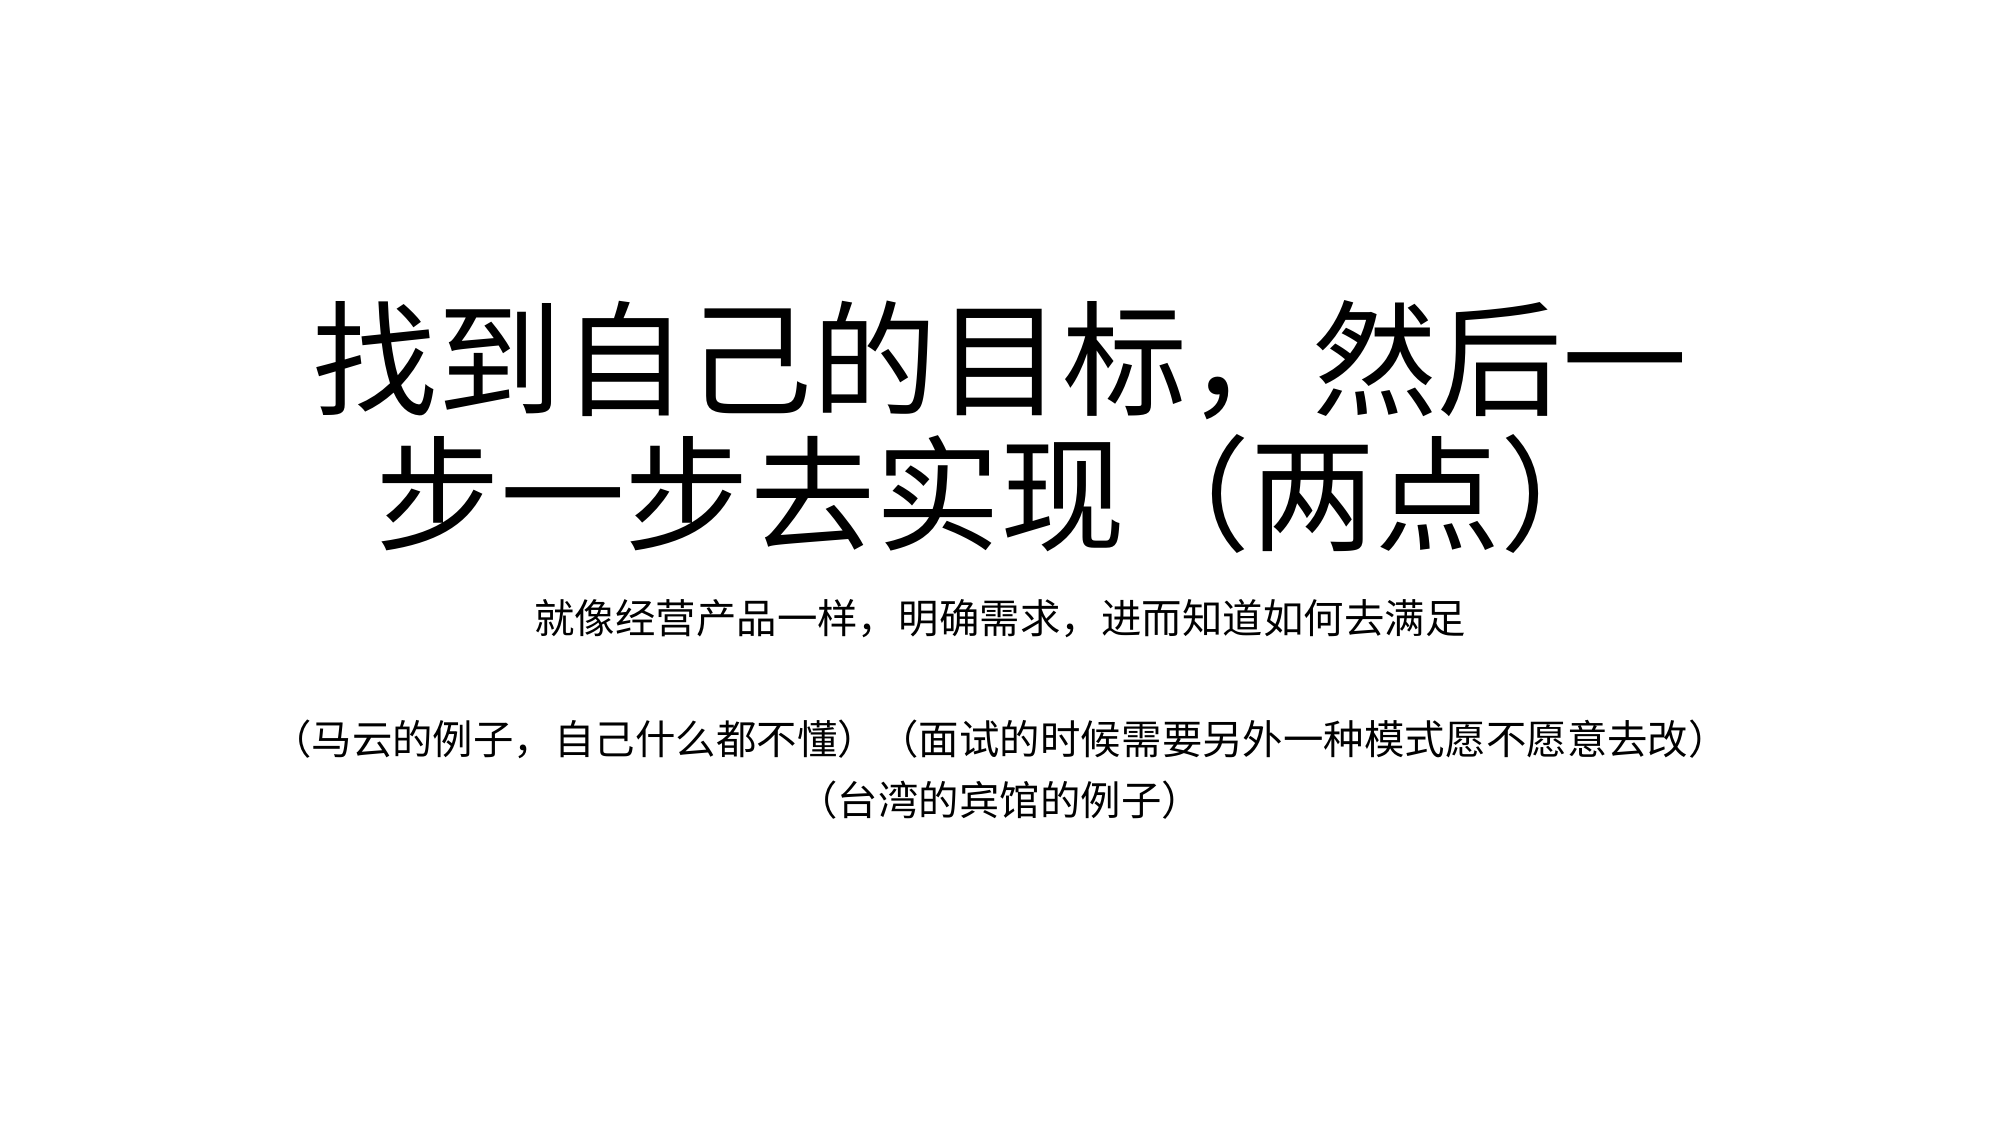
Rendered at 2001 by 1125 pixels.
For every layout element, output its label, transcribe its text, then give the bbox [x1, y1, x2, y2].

subtitle 就像经营产品一样，明确需求，进而知道如何去满足 （马云的例子，自己什么都不懂）（面试的时候需要另外一种模式愿不愿意去改） （台湾的宾馆的例子） [249, 590, 1750, 863]
title 找到自己的目标，然后一步一步去实现（两点） [249, 184, 1750, 576]
